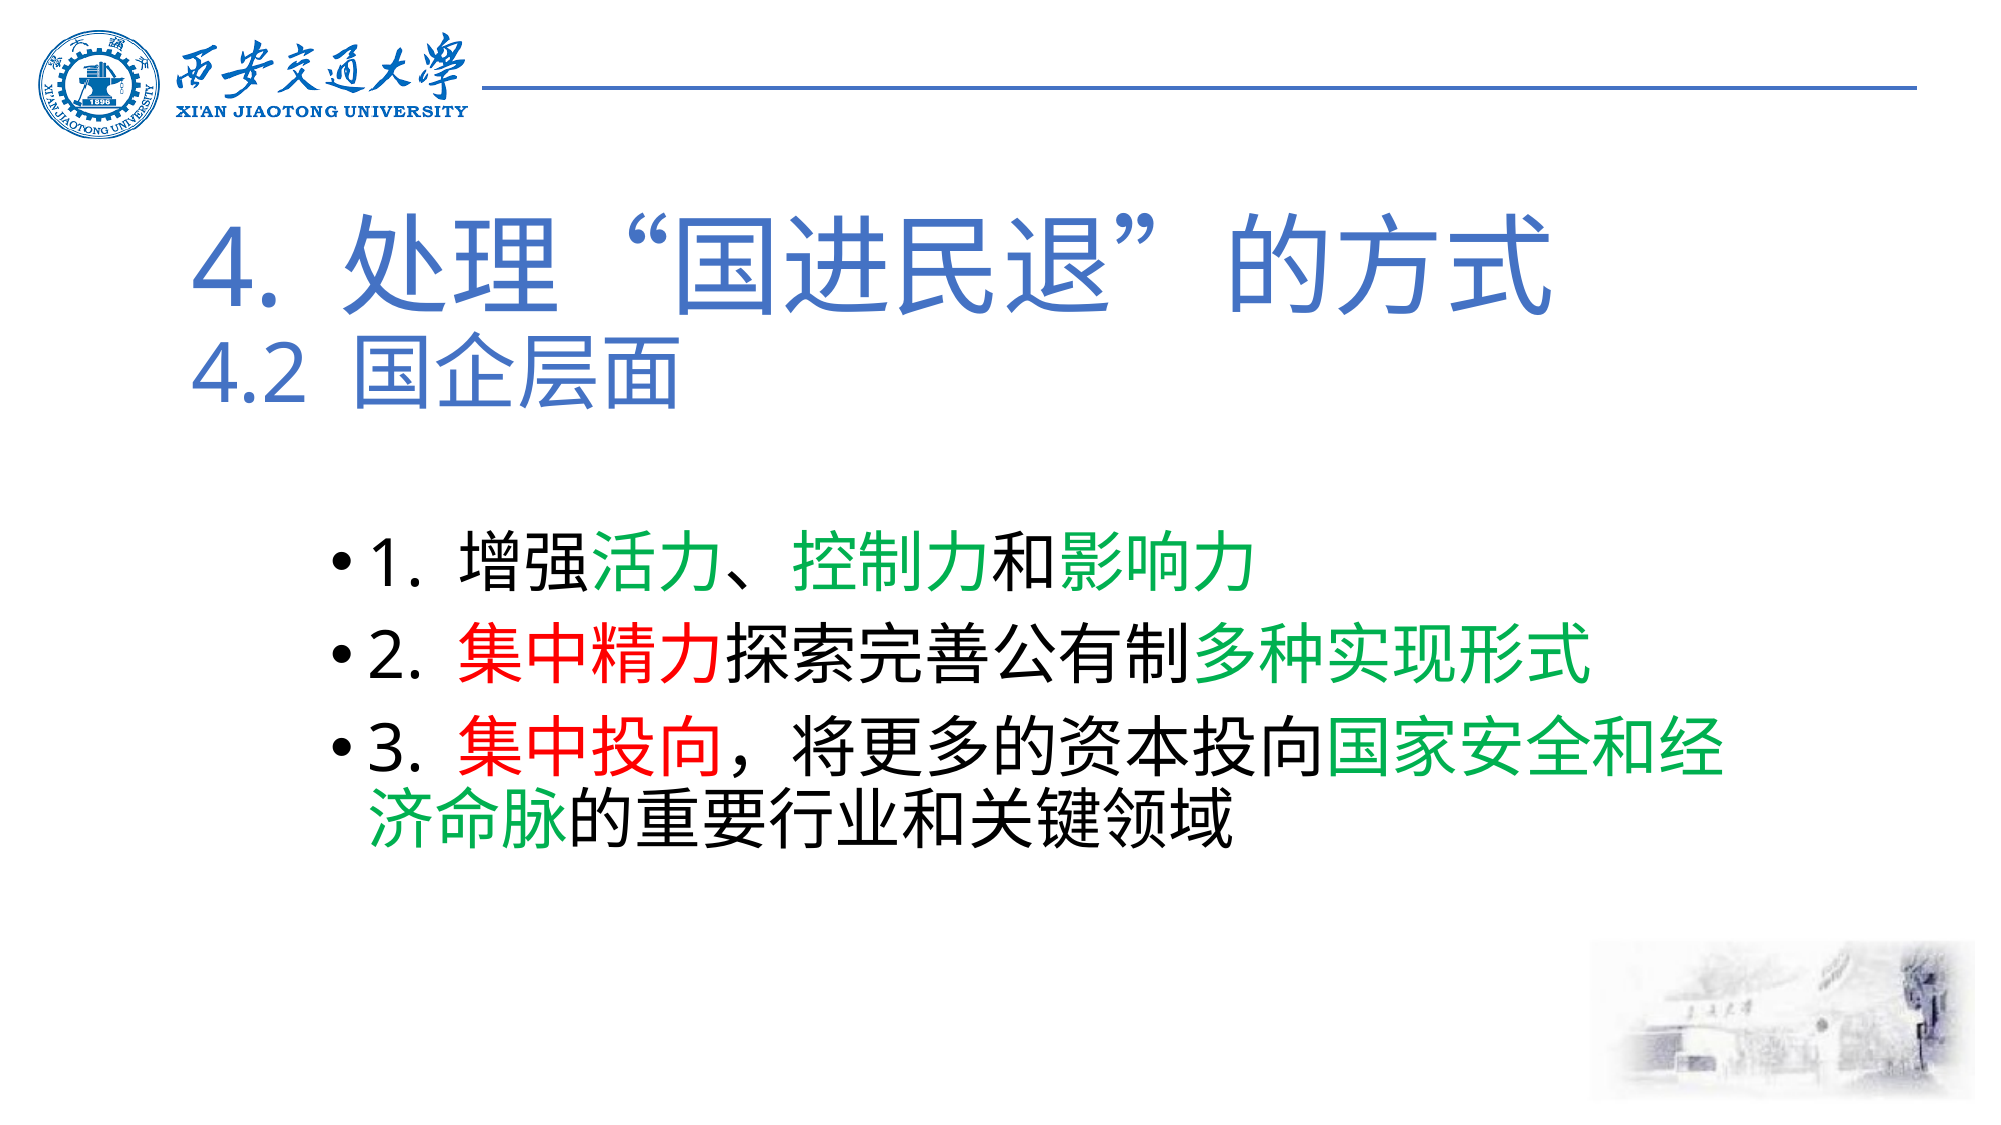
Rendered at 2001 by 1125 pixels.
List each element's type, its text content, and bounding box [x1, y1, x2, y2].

title 4. 处理“国进民退”的方式 4.2 国企层面 [176, 168, 1692, 463]
picture [1585, 938, 1975, 1104]
list 1. 增强活力、控制力和影响力 2. 集中精力探索完善公有制多种实现形式 3. 集中投向，将更多的资本投向国家安全和经济命脉的重要行业和关键领域 [315, 520, 1793, 925]
picture [38, 30, 468, 139]
